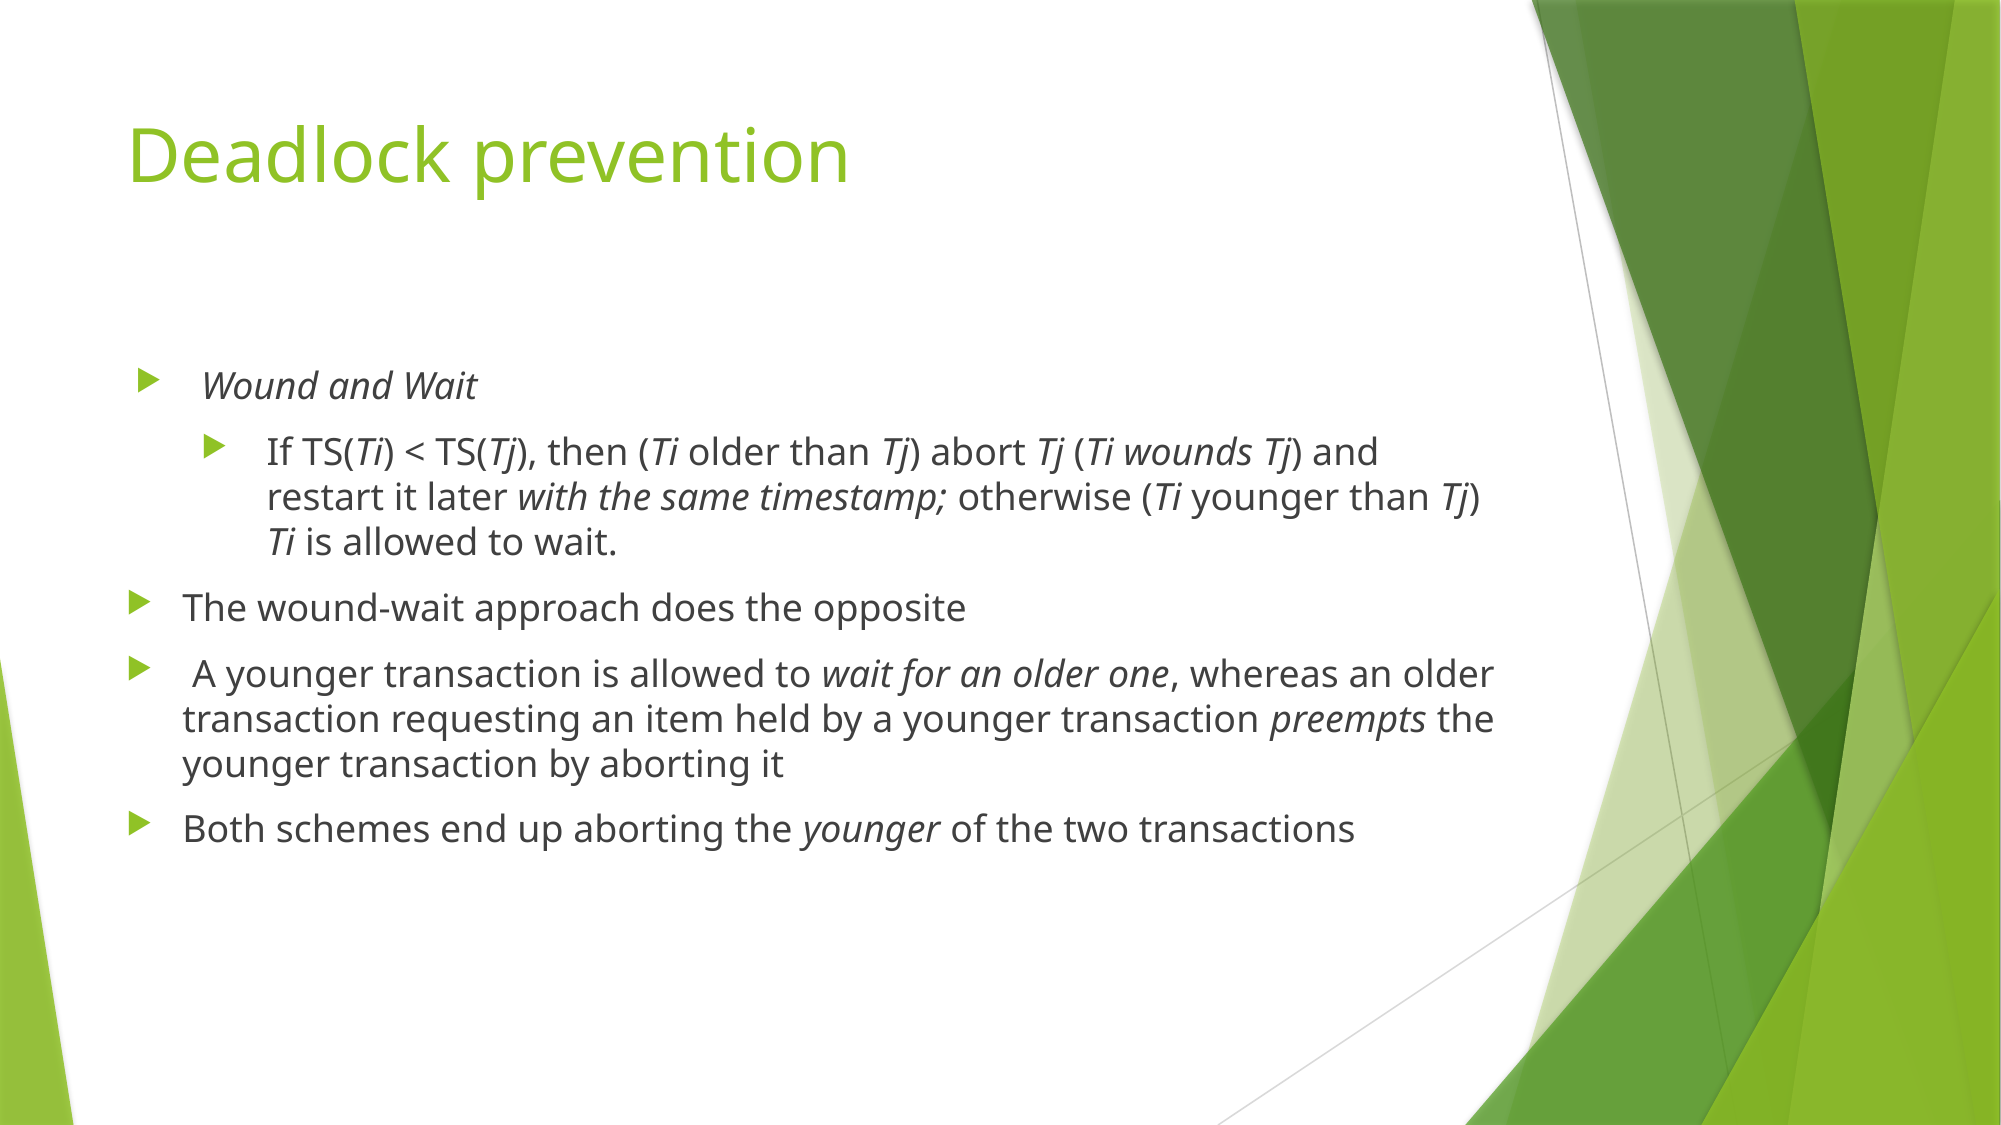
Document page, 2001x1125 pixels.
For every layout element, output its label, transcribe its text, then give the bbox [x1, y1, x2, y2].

list Wound and Wait If TS(Ti) < TS(Tj), then (Ti older than Tj) abort Tj (Ti wounds Tj) and restart it later with the same timestamp; otherwise (Ti younger than Tj) Ti is allowed to wait. The wound-wait approach does the opposite A younger transaction is allowed to wait for an older one, whereas an older transaction requesting an item held by a younger transaction preempts the younger transaction by aborting it Both schemes end up aborting the younger of the two transactions [111, 354, 1522, 992]
title Deadlock prevention [111, 99, 1522, 317]
